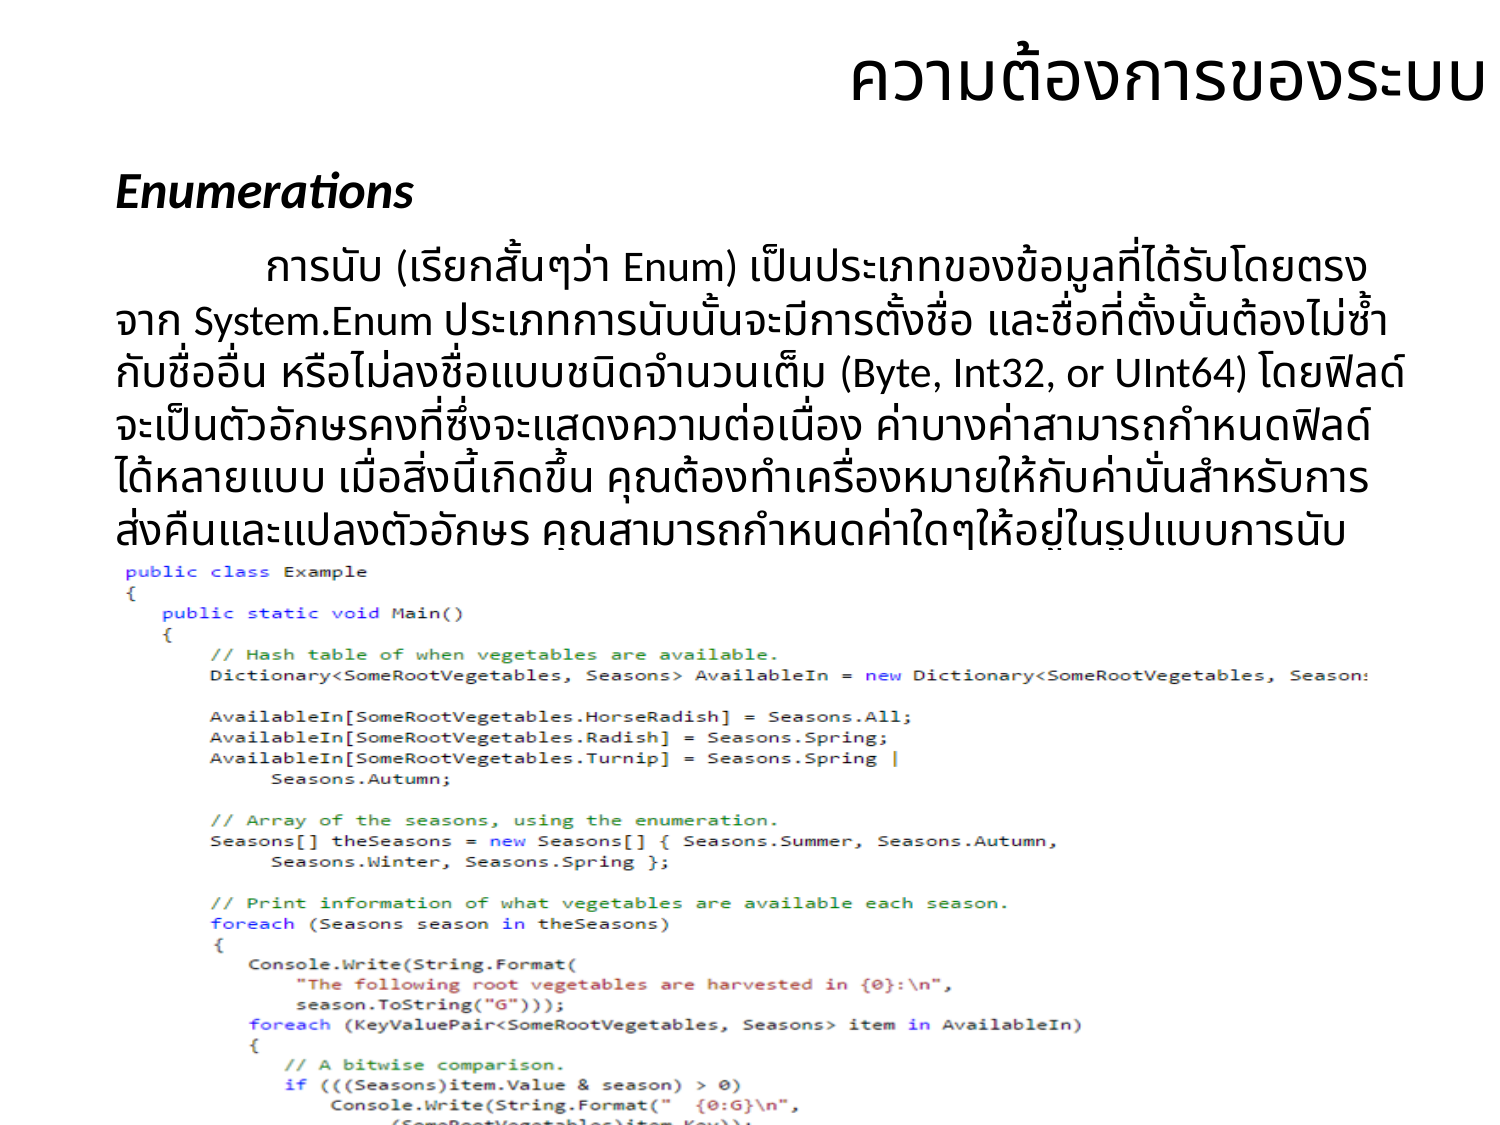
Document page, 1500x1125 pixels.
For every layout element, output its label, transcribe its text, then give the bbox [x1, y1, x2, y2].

title ความต้องการของระบบ [832, 19, 1500, 126]
picture [100, 550, 1377, 1125]
subtitle Enumerations การนับ (เรียกสั้นๆว่า Enum) เป็นประเภทของข้อมูลที่ได้รับโดยตรงจาก System.Enum ประเภทการนับนั้นจะมีการตั้งชื่อ และชื่อที่ตั้งนั้นต้องไม่ซ้ำกับชื่ออื่น หรือไม่ลงชื่อแบบชนิดจำนวนเต็ม (Byte, Int32, or UInt64) โดยฟิลด์จะเป็นตัวอักษรคงที่ซึ่งจะแสดงความต่อเนื่อง ค่าบางค่าสามารถกำหนดฟิลด์ได้หลายแบบ เมื่อสิ่งนี้เกิดขึ้น คุณต้องทำเครื่องหมายให้กับค่านั่นสำหรับการส่งคืนและแปลงตัวอักษร คุณสามารถกำหนดค่าใดๆให้อยู่ในรูปแบบการนับ และในทางกลับกัน คุณสามารถสร้างตัวอย่างของการนับและการเรียกใช้เมธอดจาก System.Enum [100, 148, 1424, 1035]
